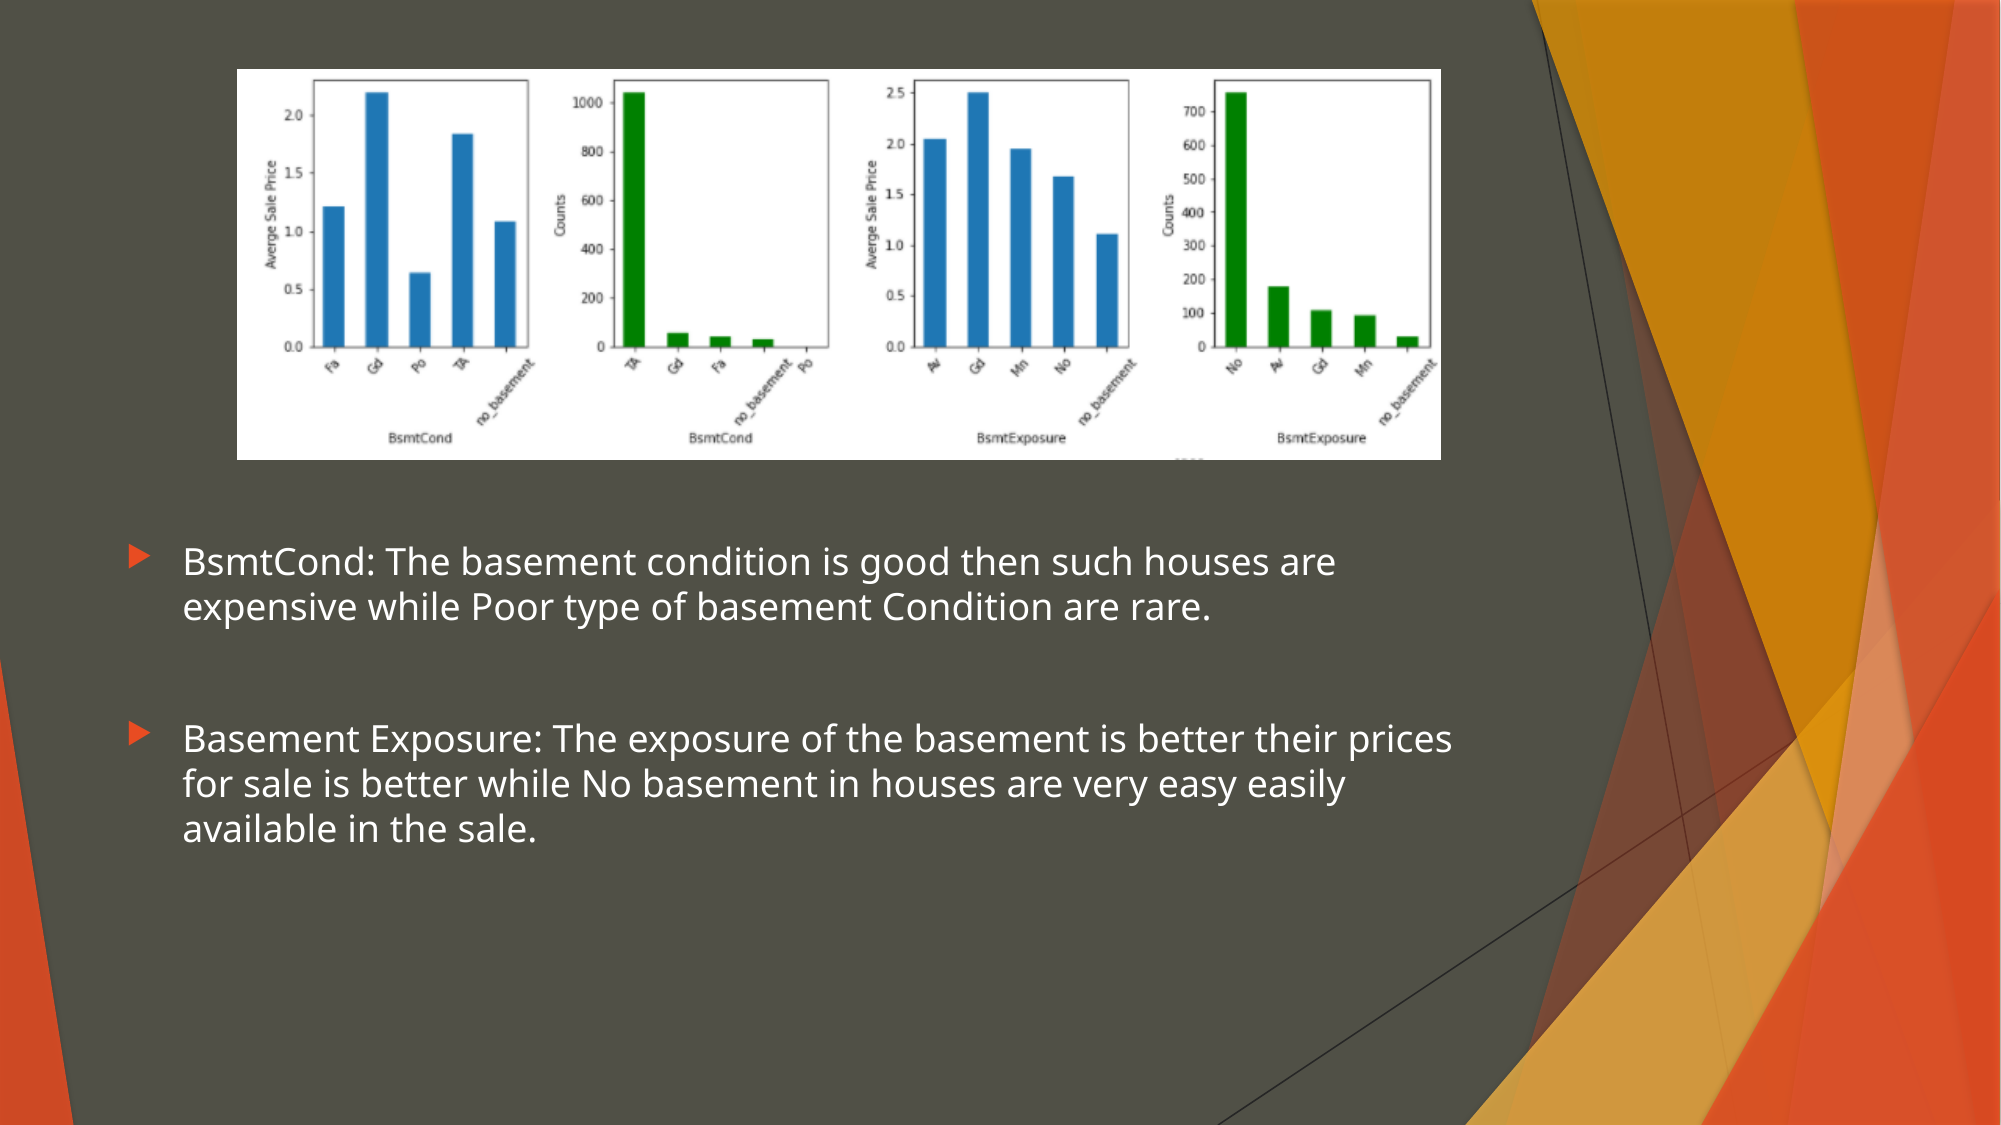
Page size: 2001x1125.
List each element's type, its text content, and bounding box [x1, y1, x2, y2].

picture [236, 68, 1442, 461]
list BsmtCond: The basement condition is good then such houses are expensive while Poor type of basement Condition are rare. Basement Exposure: The exposure of the basement is better their prices for sale is better while No basement in houses are very easy easily available in the sale. [111, 530, 1522, 992]
